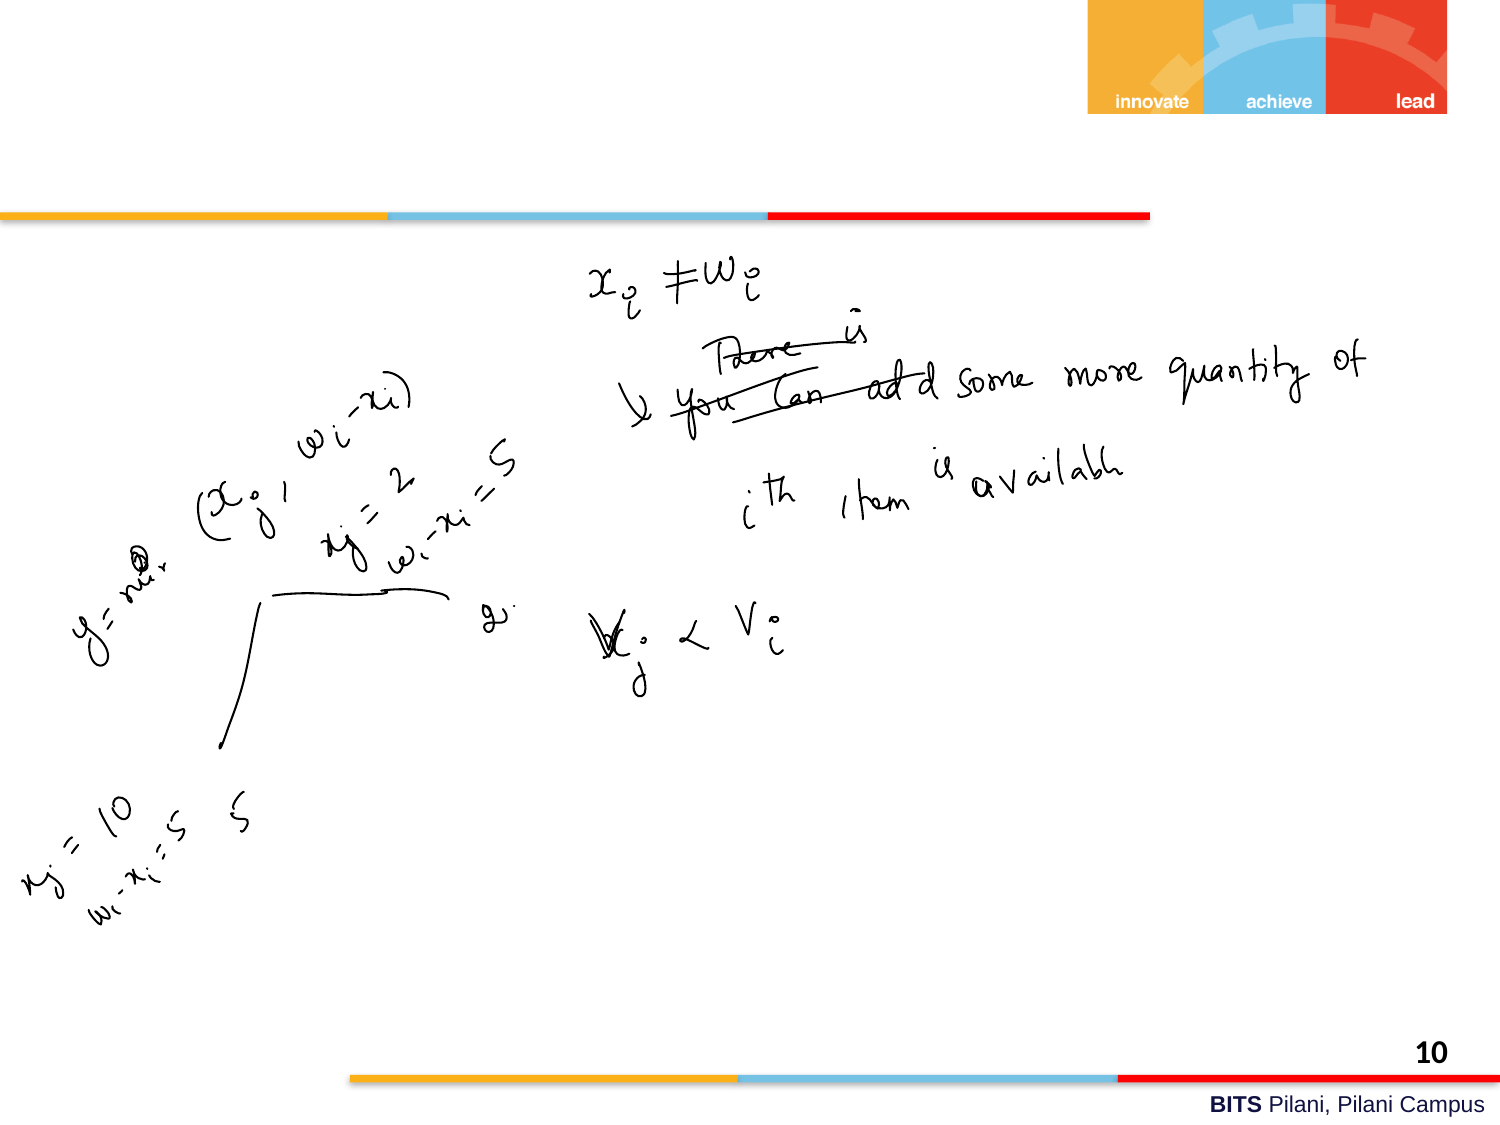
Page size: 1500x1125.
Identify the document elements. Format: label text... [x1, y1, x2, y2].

slide_number 10 [1399, 1023, 1500, 1072]
picture [1087, 0, 1448, 114]
